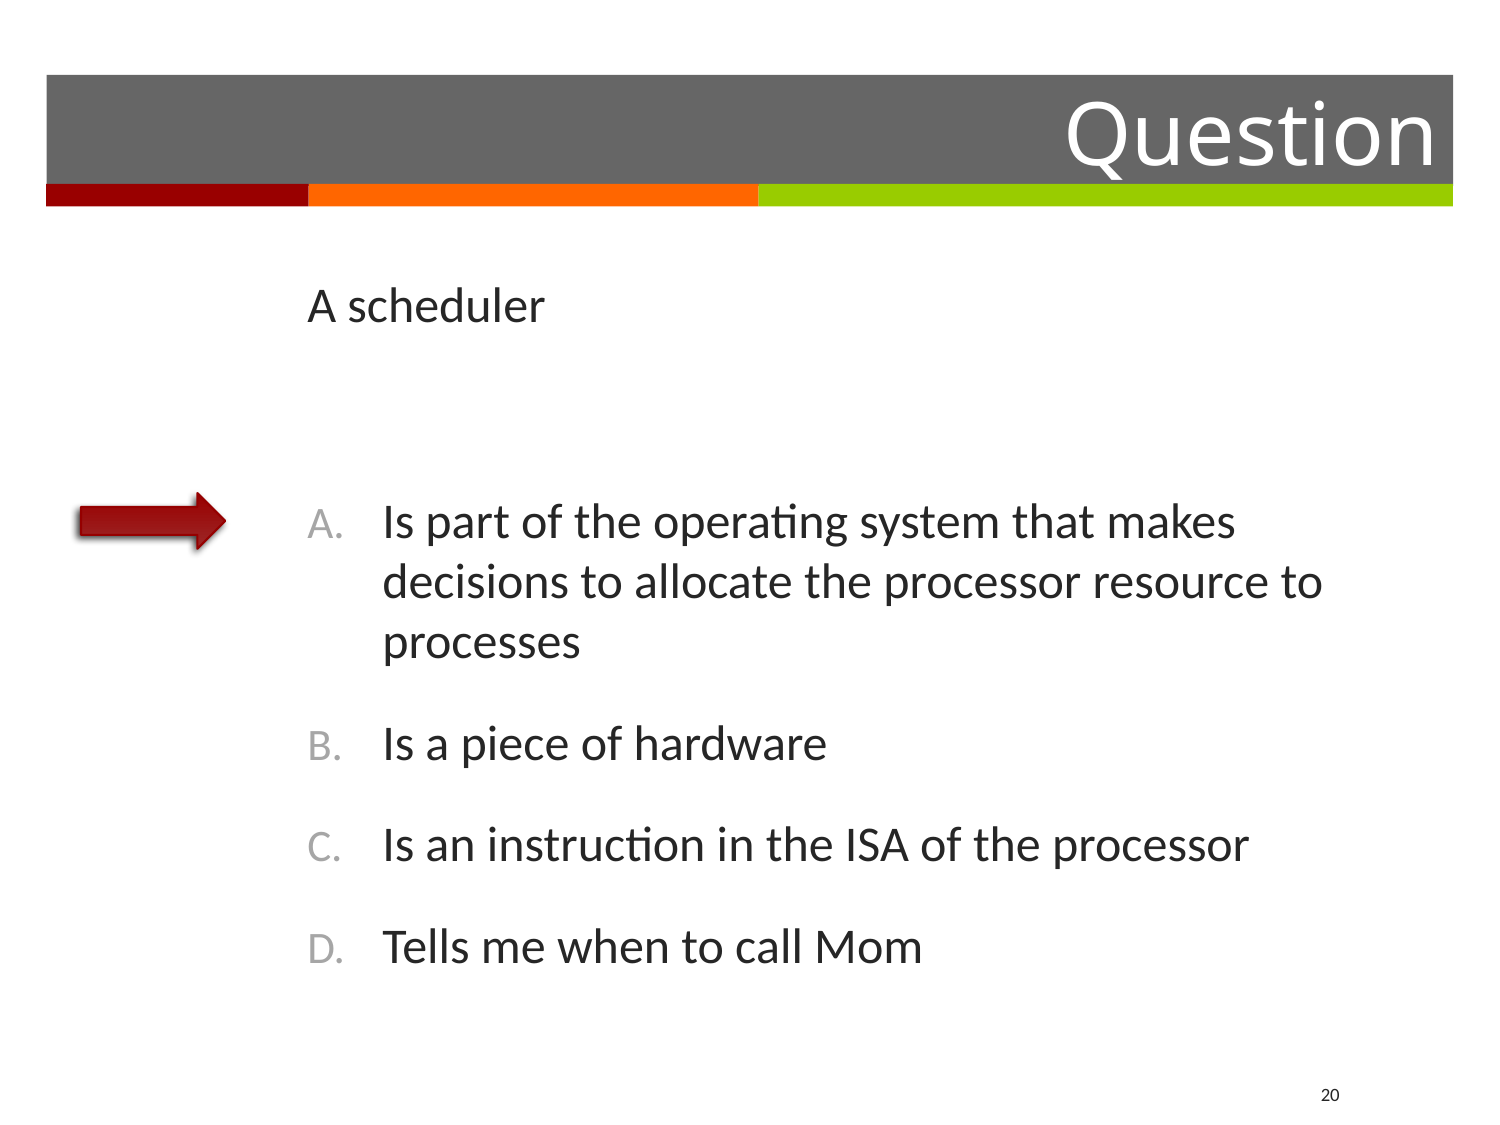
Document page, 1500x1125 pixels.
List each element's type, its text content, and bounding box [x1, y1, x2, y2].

list 20 [1268, 1074, 1355, 1125]
list Is part of the operating system that makes decisions to allocate the processor resource to processes Is a piece of hardware Is an instruction in the ISA of the processor Tells me when to call Mom [292, 481, 1377, 1075]
text_box [79, 492, 226, 550]
list A scheduler [292, 265, 1372, 463]
